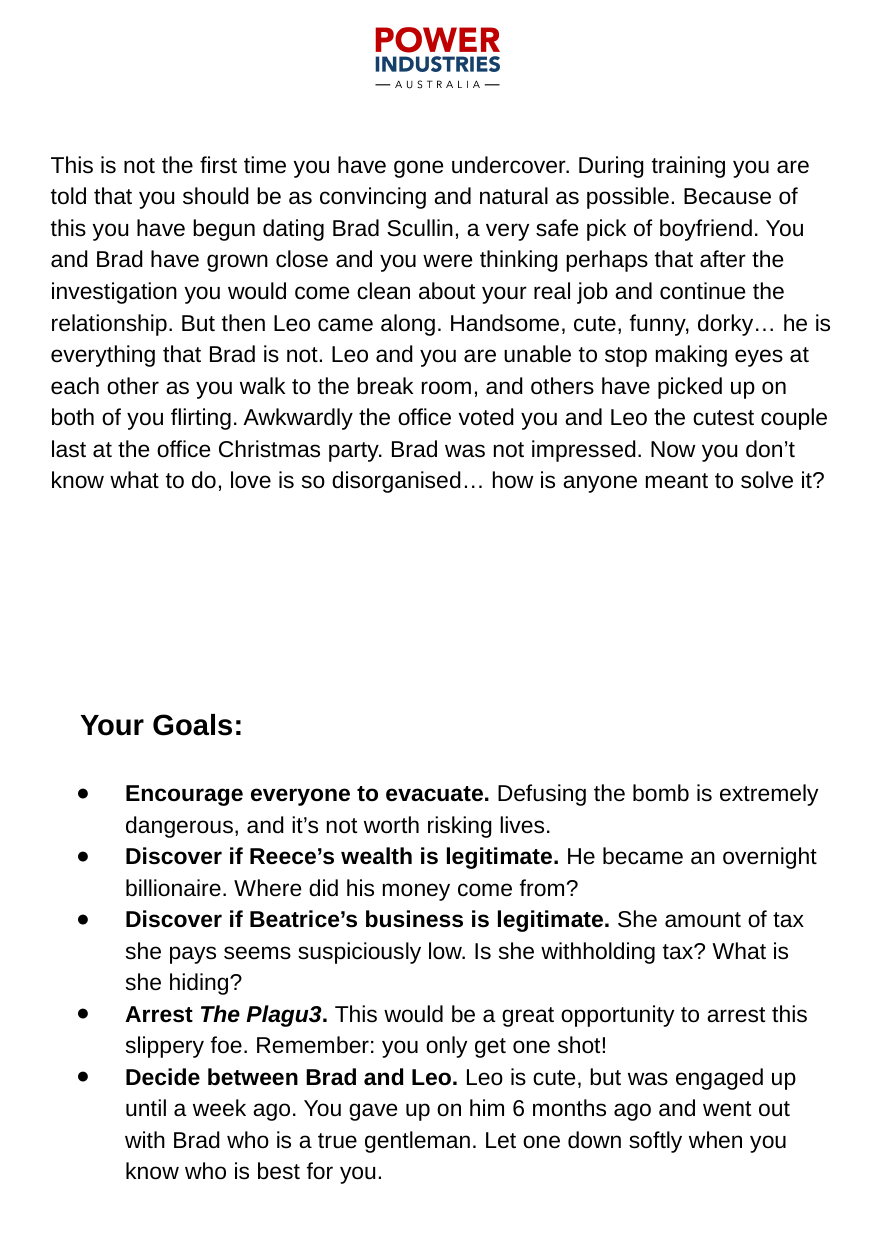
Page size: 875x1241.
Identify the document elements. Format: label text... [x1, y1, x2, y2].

picture [338, 20, 536, 108]
list This is not the first time you have gone undercover. During training you are told that you should be as convincing and natural as possible. Because of this you have begun dating Brad Scullin, a very safe pick of boyfriend. You and Brad have grown close and you were thinking perhaps that after the investigation you would come clean about your real job and continue the relationship. But then Leo came along. Handsome, cute, funny, dorky… he is everything that Brad is not. Leo and you are unable to stop making eyes at each other as you walk to the break room, and others have picked up on both of you flirting. Awkwardly the office voted you and Leo the cutest couple last at the office Christmas party. Brad was not impressed. Now you don’t know what to do, love is so disorganised… how is anyone meant to solve it? [35, 131, 850, 714]
text_box Your Goals: [64, 714, 837, 759]
text_box Encourage everyone to evacuate. Defusing the bomb is extremely dangerous, and it’s not worth risking lives. Discover if Reece’s wealth is legitimate. He became an overnight billionaire. Where did his money come from? Discover if Beatrice’s business is legitimate. She amount of tax she pays seems suspiciously low. Is she withholding tax? What is she hiding? Arrest The Plagu3. This would be a great opportunity to arrest this slippery foe. Remember: you only get one shot! Decide between Brad and Leo. Leo is cute, but was engaged up until a week ago. You gave up on him 6 months ago and went out with Brad who is a true gentleman. Let one down softly when you know who is best for you. [35, 759, 839, 1134]
